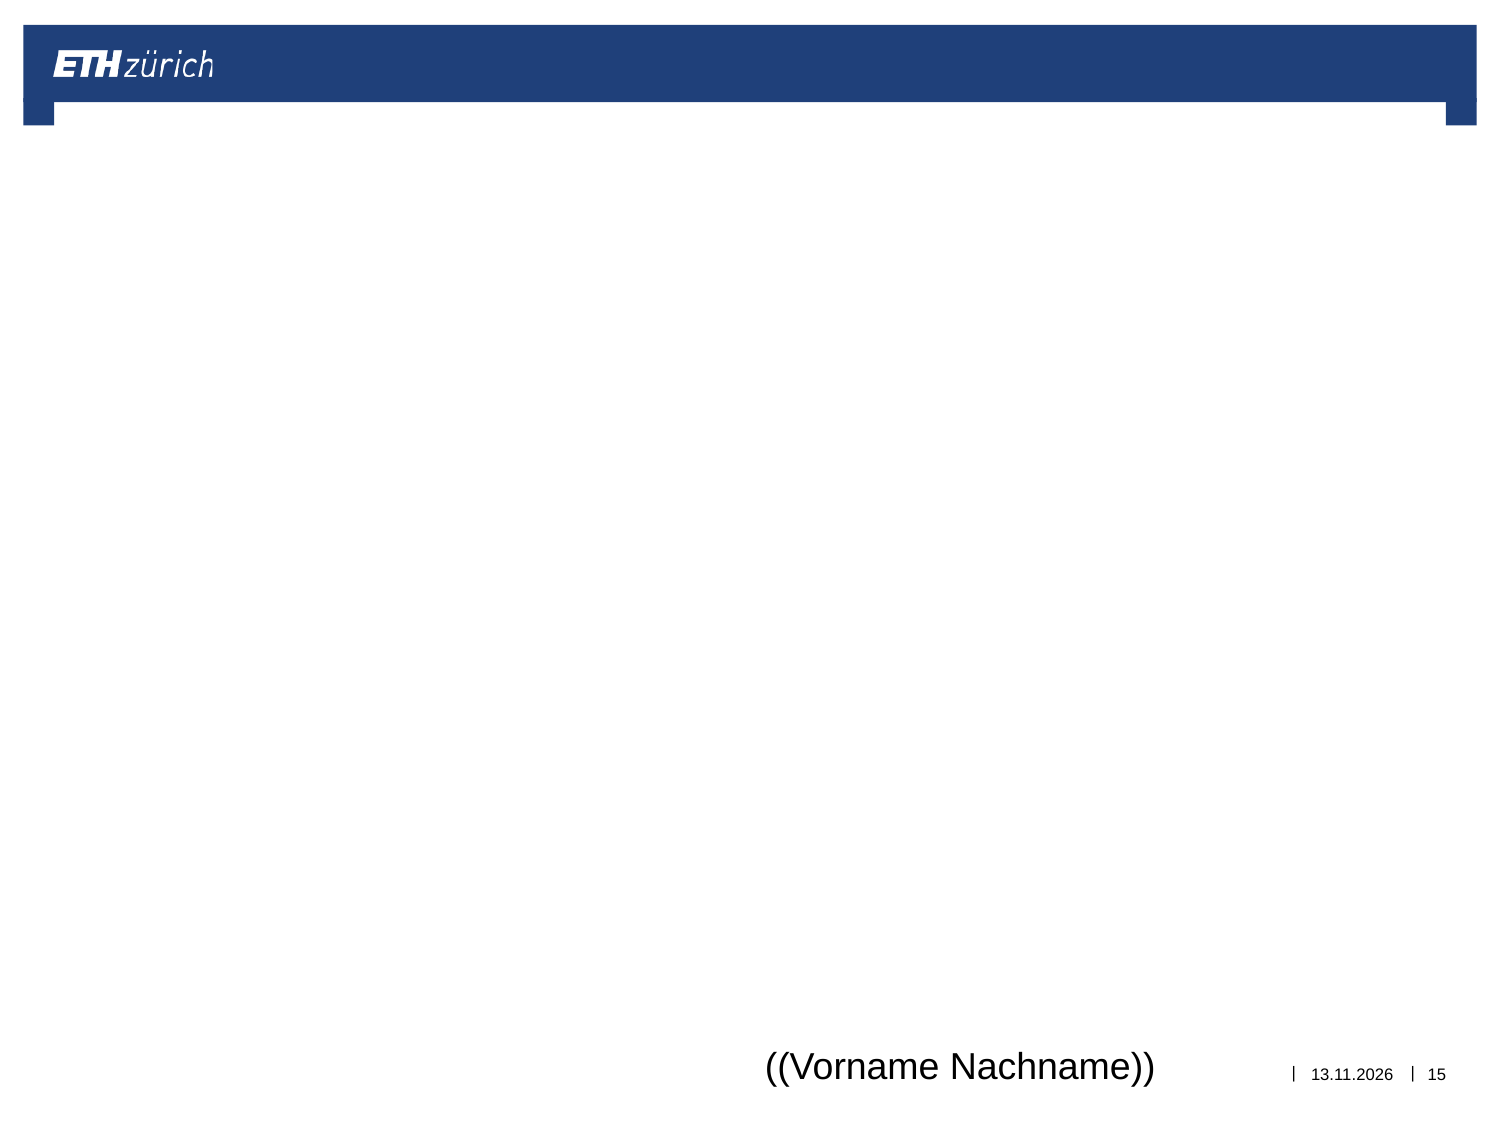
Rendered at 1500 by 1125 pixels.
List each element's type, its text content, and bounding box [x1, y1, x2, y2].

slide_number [1302, 1034, 1403, 1112]
slide_number 15 [1415, 1034, 1459, 1112]
footer ((Vorname Nachname)) [750, 1034, 1277, 1112]
